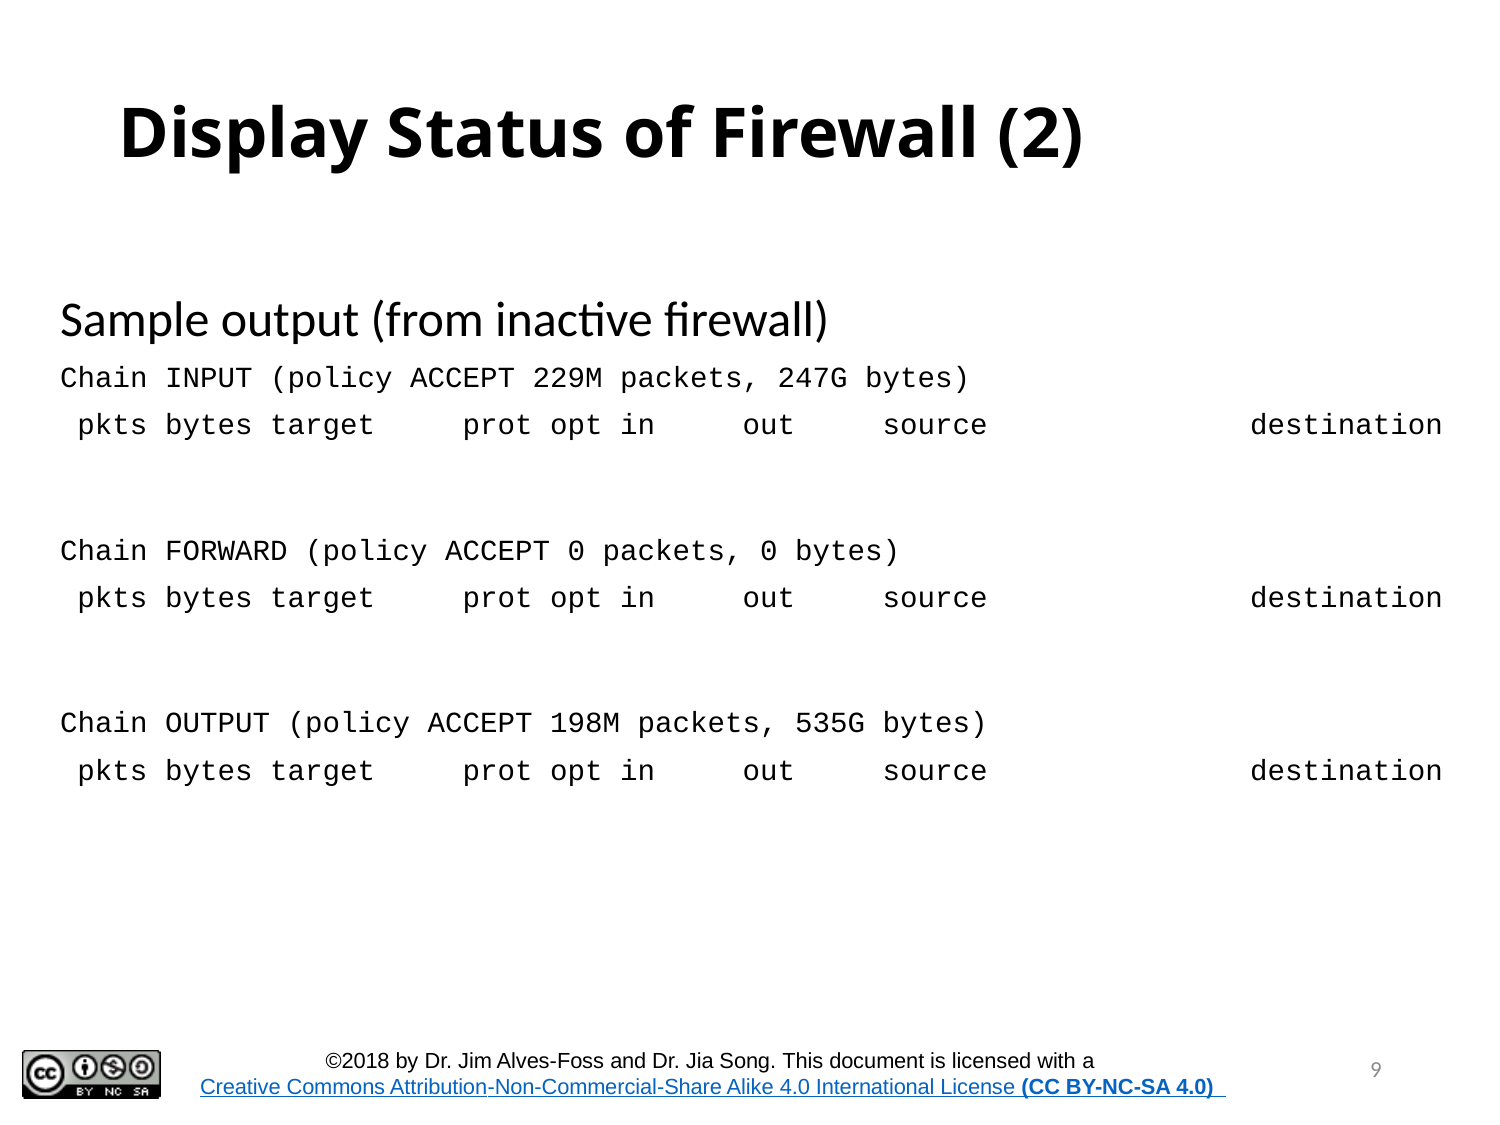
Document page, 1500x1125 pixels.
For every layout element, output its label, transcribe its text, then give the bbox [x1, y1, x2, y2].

picture [22, 1050, 161, 1099]
slide_number 9 [1315, 1038, 1397, 1099]
title Display Status of Firewall (2) [102, 59, 1398, 209]
list Sample output (from inactive firewall) Chain INPUT (policy ACCEPT 229M packets, 247G bytes) pkts bytes target prot opt in out source destination Chain FORWARD (policy ACCEPT 0 packets, 0 bytes) pkts bytes target prot opt in out source destination Chain OUTPUT (policy ACCEPT 198M packets, 535G bytes) pkts bytes target prot opt in out source destination [44, 209, 1466, 998]
